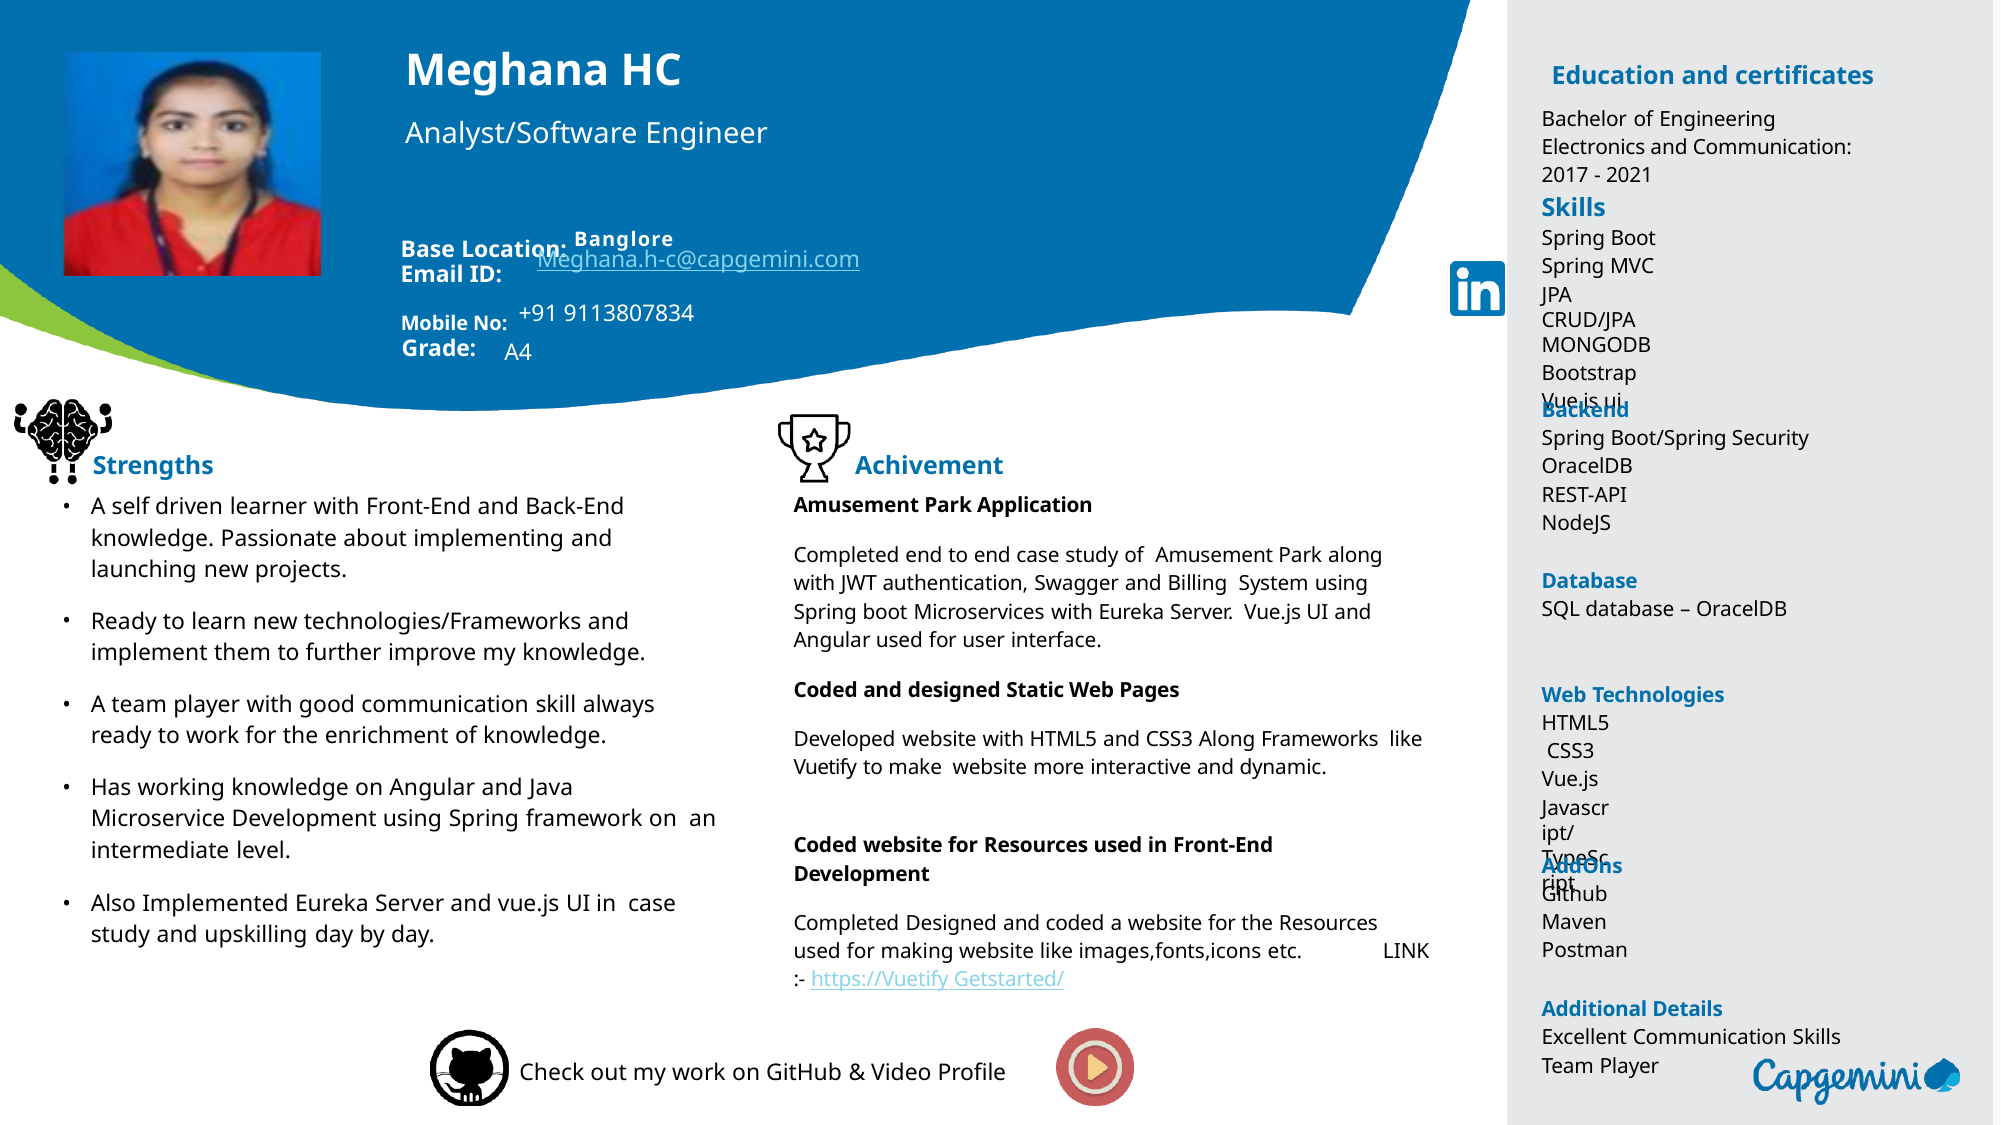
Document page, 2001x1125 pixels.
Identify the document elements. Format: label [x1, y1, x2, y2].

picture [0, 0, 1993, 1125]
text_box [12, 390, 425, 492]
text_box [430, 261, 1505, 1106]
